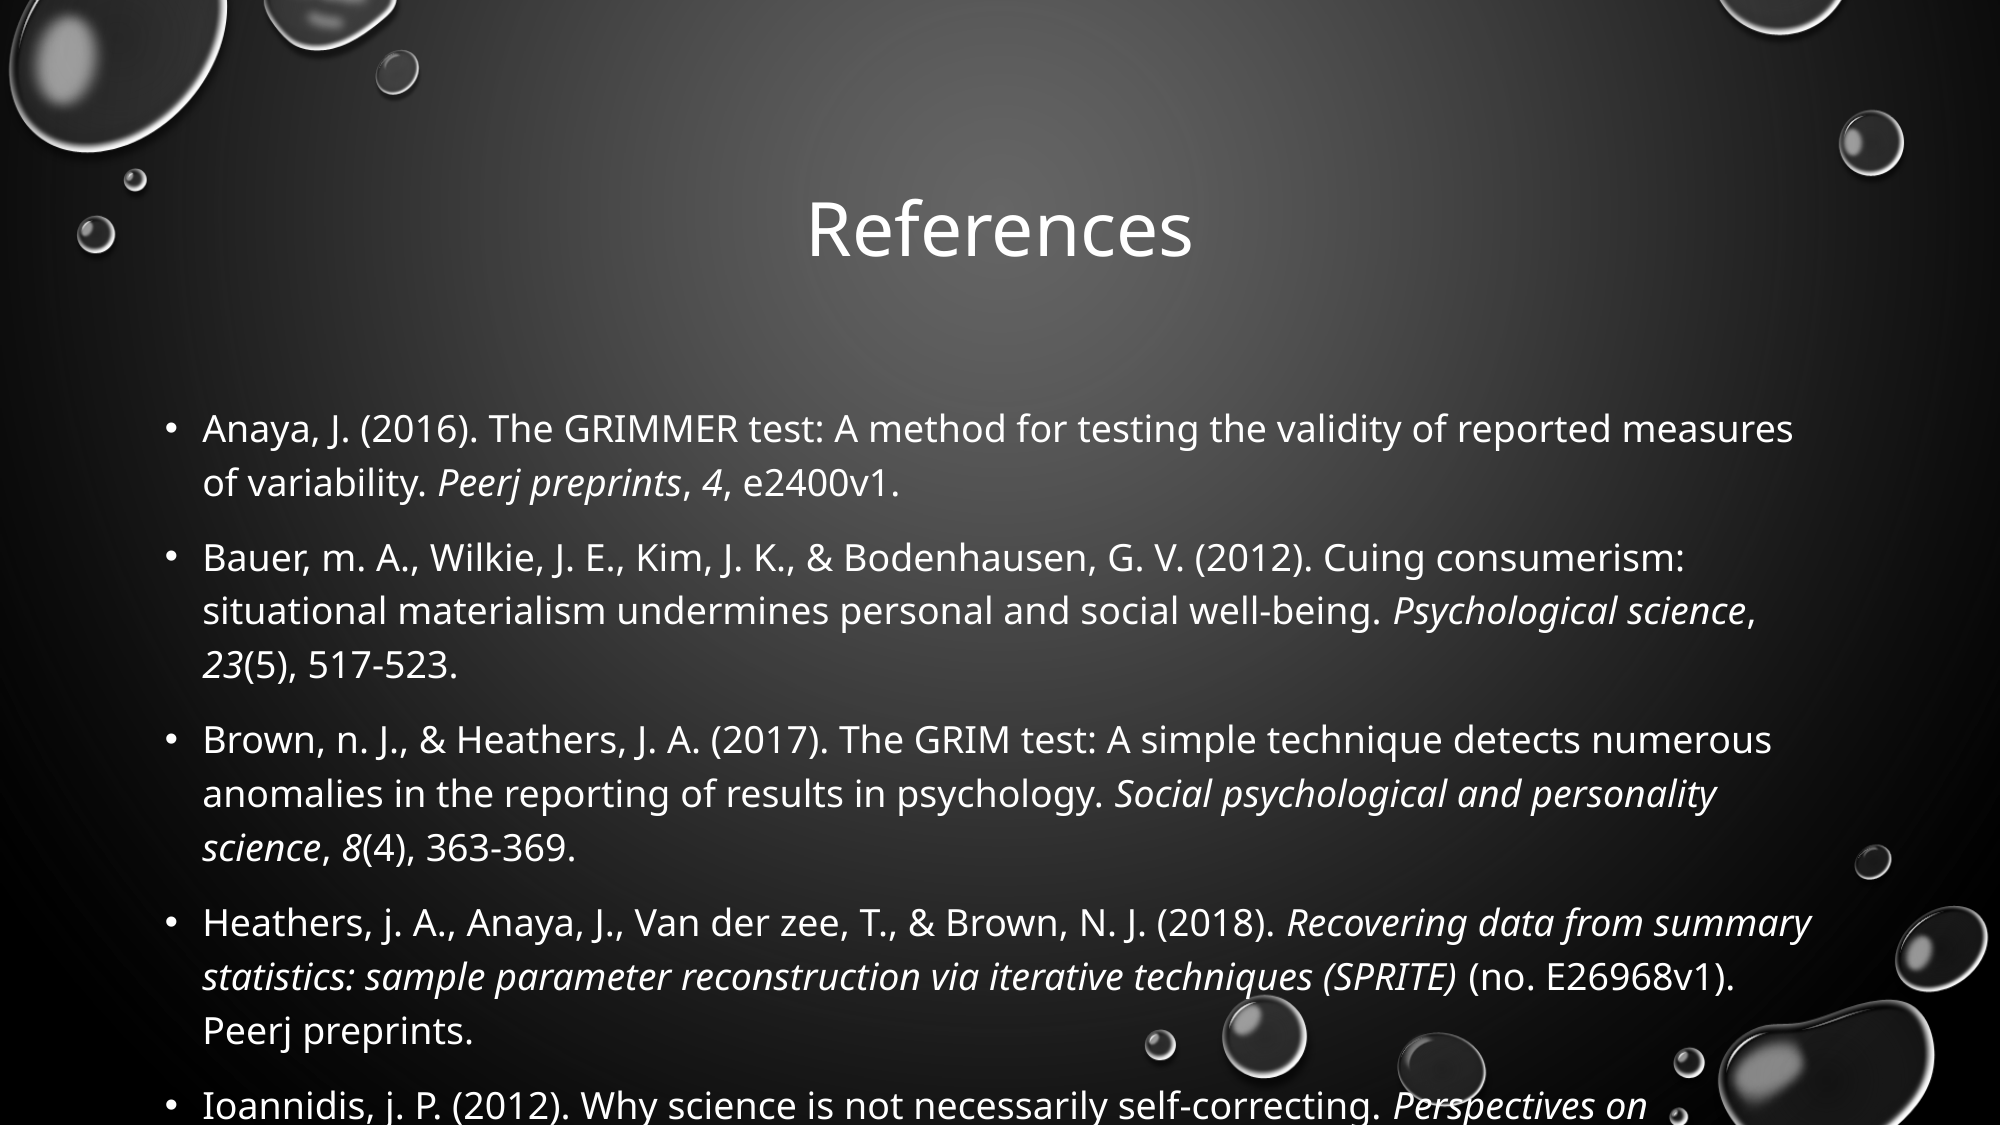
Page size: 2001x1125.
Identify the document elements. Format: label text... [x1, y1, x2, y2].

title References [149, 101, 1851, 364]
list Anaya, J. (2016). The GRIMMER test: A method for testing the validity of reported measures of variability. Peerj preprints, 4, e2400v1. Bauer, m. A., Wilkie, J. E., Kim, J. K., & Bodenhausen, G. V. (2012). Cuing consumerism: situational materialism undermines personal and social well-being. Psychological science, 23(5), 517-523. Brown, n. J., & Heathers, J. A. (2017). The GRIM test: A simple technique detects numerous anomalies in the reporting of results in psychology. Social psychological and personality science, 8(4), 363-369. Heathers, j. A., Anaya, J., Van der zee, T., & Brown, N. J. (2018). Recovering data from summary statistics: sample parameter reconstruction via iterative techniques (SPRITE) (no. E26968v1). Peerj preprints. Ioannidis, j. P. (2012). Why science is not necessarily self-correcting. Perspectives on psychological science, 7(6), 645-654. [149, 388, 1850, 950]
picture [0, 0, 2000, 1125]
